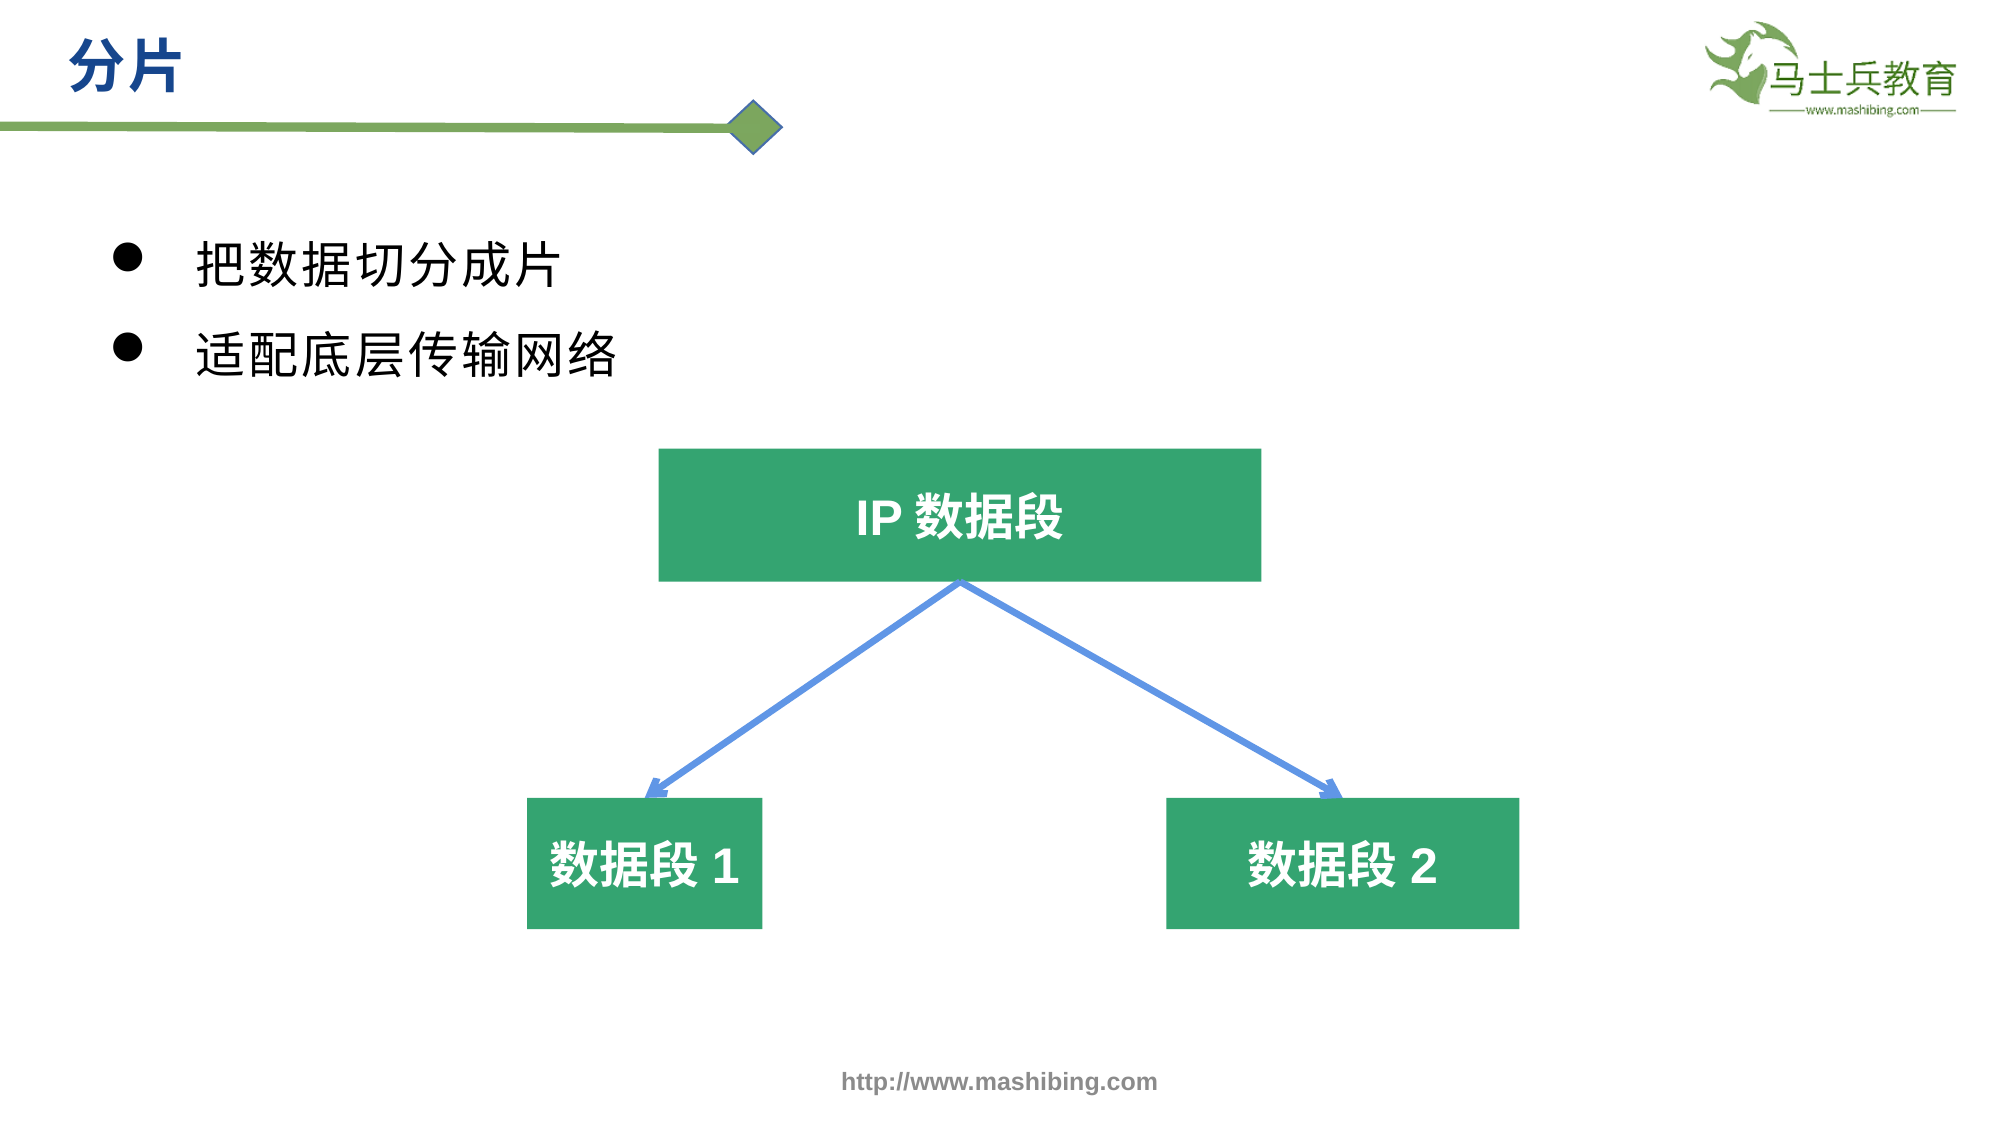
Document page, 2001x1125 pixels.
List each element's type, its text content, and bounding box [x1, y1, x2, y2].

text_box 数据段2 [1165, 797, 1520, 930]
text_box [644, 581, 960, 798]
list 分片 [52, 0, 763, 113]
text_box 数据段1 [526, 797, 763, 930]
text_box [960, 581, 1343, 798]
text_box IP数据段 [658, 448, 1263, 581]
list 把数据切分成片 适配底层传输网络 [94, 207, 1826, 374]
picture [1702, 21, 1975, 127]
